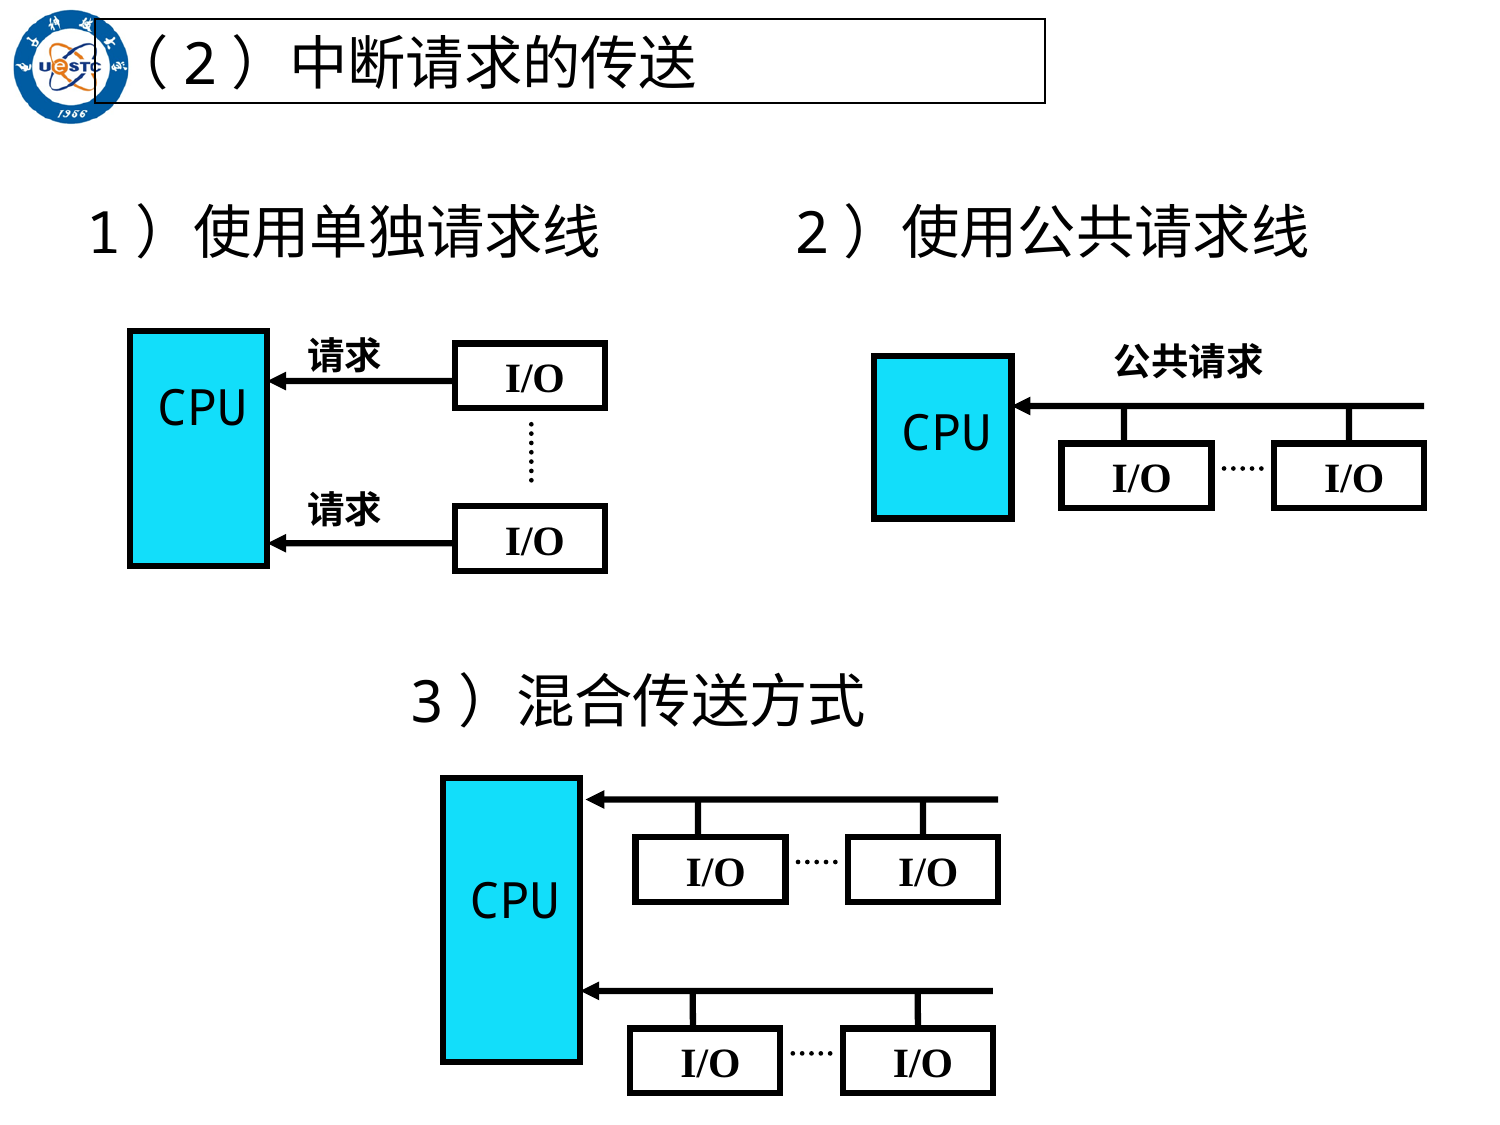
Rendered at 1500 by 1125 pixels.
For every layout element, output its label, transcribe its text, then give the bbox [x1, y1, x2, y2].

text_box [873, 330, 1425, 519]
text_box I/O [842, 1028, 993, 1094]
text_box 1）使用单独请求线 [71, 187, 779, 273]
text_box [267, 537, 454, 550]
text_box I/O [630, 1028, 781, 1094]
text_box [442, 778, 581, 1062]
text_box 请求 [292, 324, 493, 385]
text_box [267, 374, 292, 388]
text_box [580, 984, 692, 998]
text_box CPU [454, 860, 618, 936]
picture [6, 8, 136, 126]
text_box 请求 [292, 478, 493, 538]
text_box 3）混合传送方式 [394, 656, 989, 742]
text_box [585, 793, 698, 806]
text_box CPU [142, 368, 305, 444]
text_box I/O [454, 343, 605, 409]
text_box I/O [847, 836, 998, 902]
text_box （2）中断请求的传送 [95, 18, 1046, 104]
text_box I/O [454, 506, 605, 572]
text_box I/O [635, 836, 786, 902]
text_box [129, 330, 268, 566]
text_box 2）使用公共请求线 [779, 187, 1374, 273]
